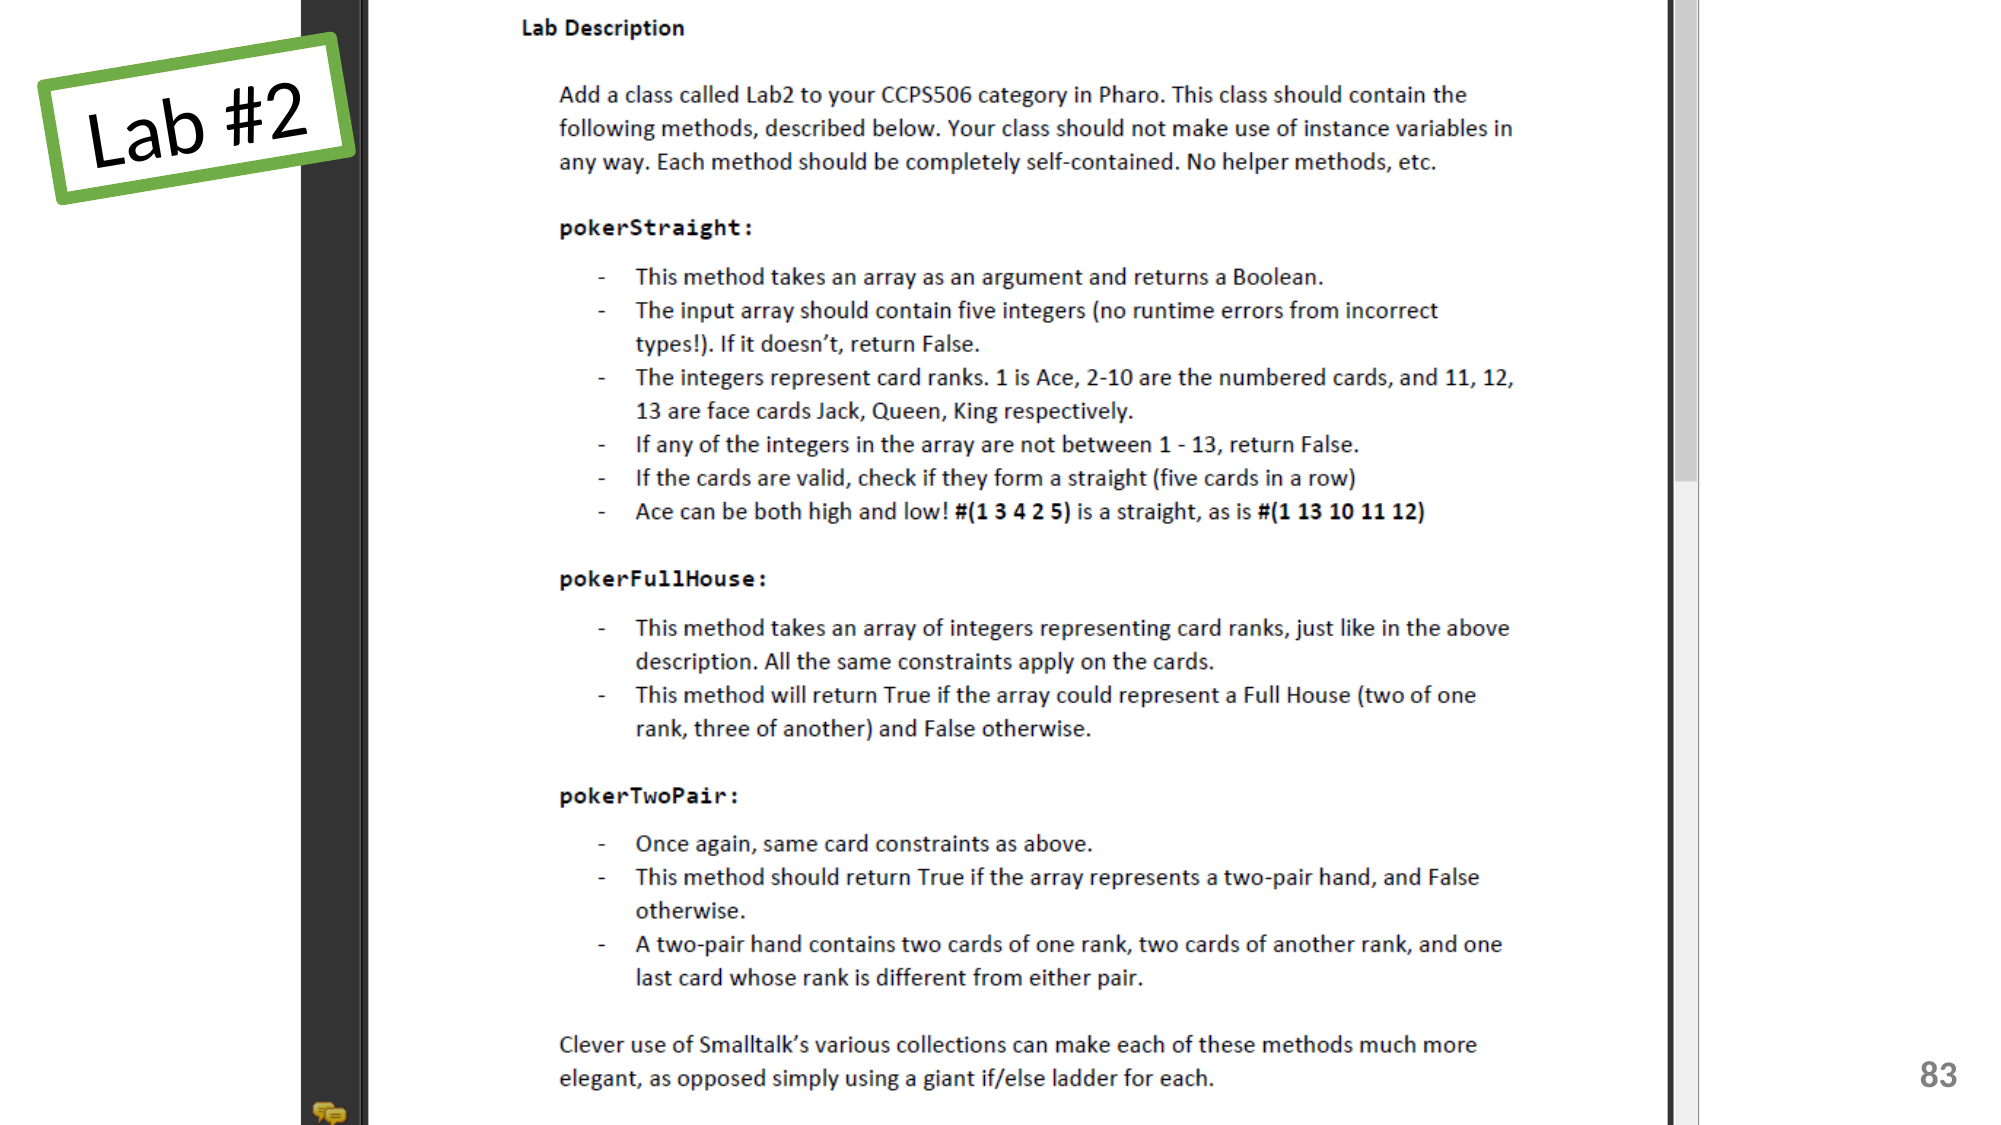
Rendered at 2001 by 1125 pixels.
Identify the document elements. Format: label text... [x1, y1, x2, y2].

picture [300, 0, 1700, 1125]
text_box Lab #2 [43, 43, 300, 199]
slide_number 83 [1700, 1042, 1973, 1103]
